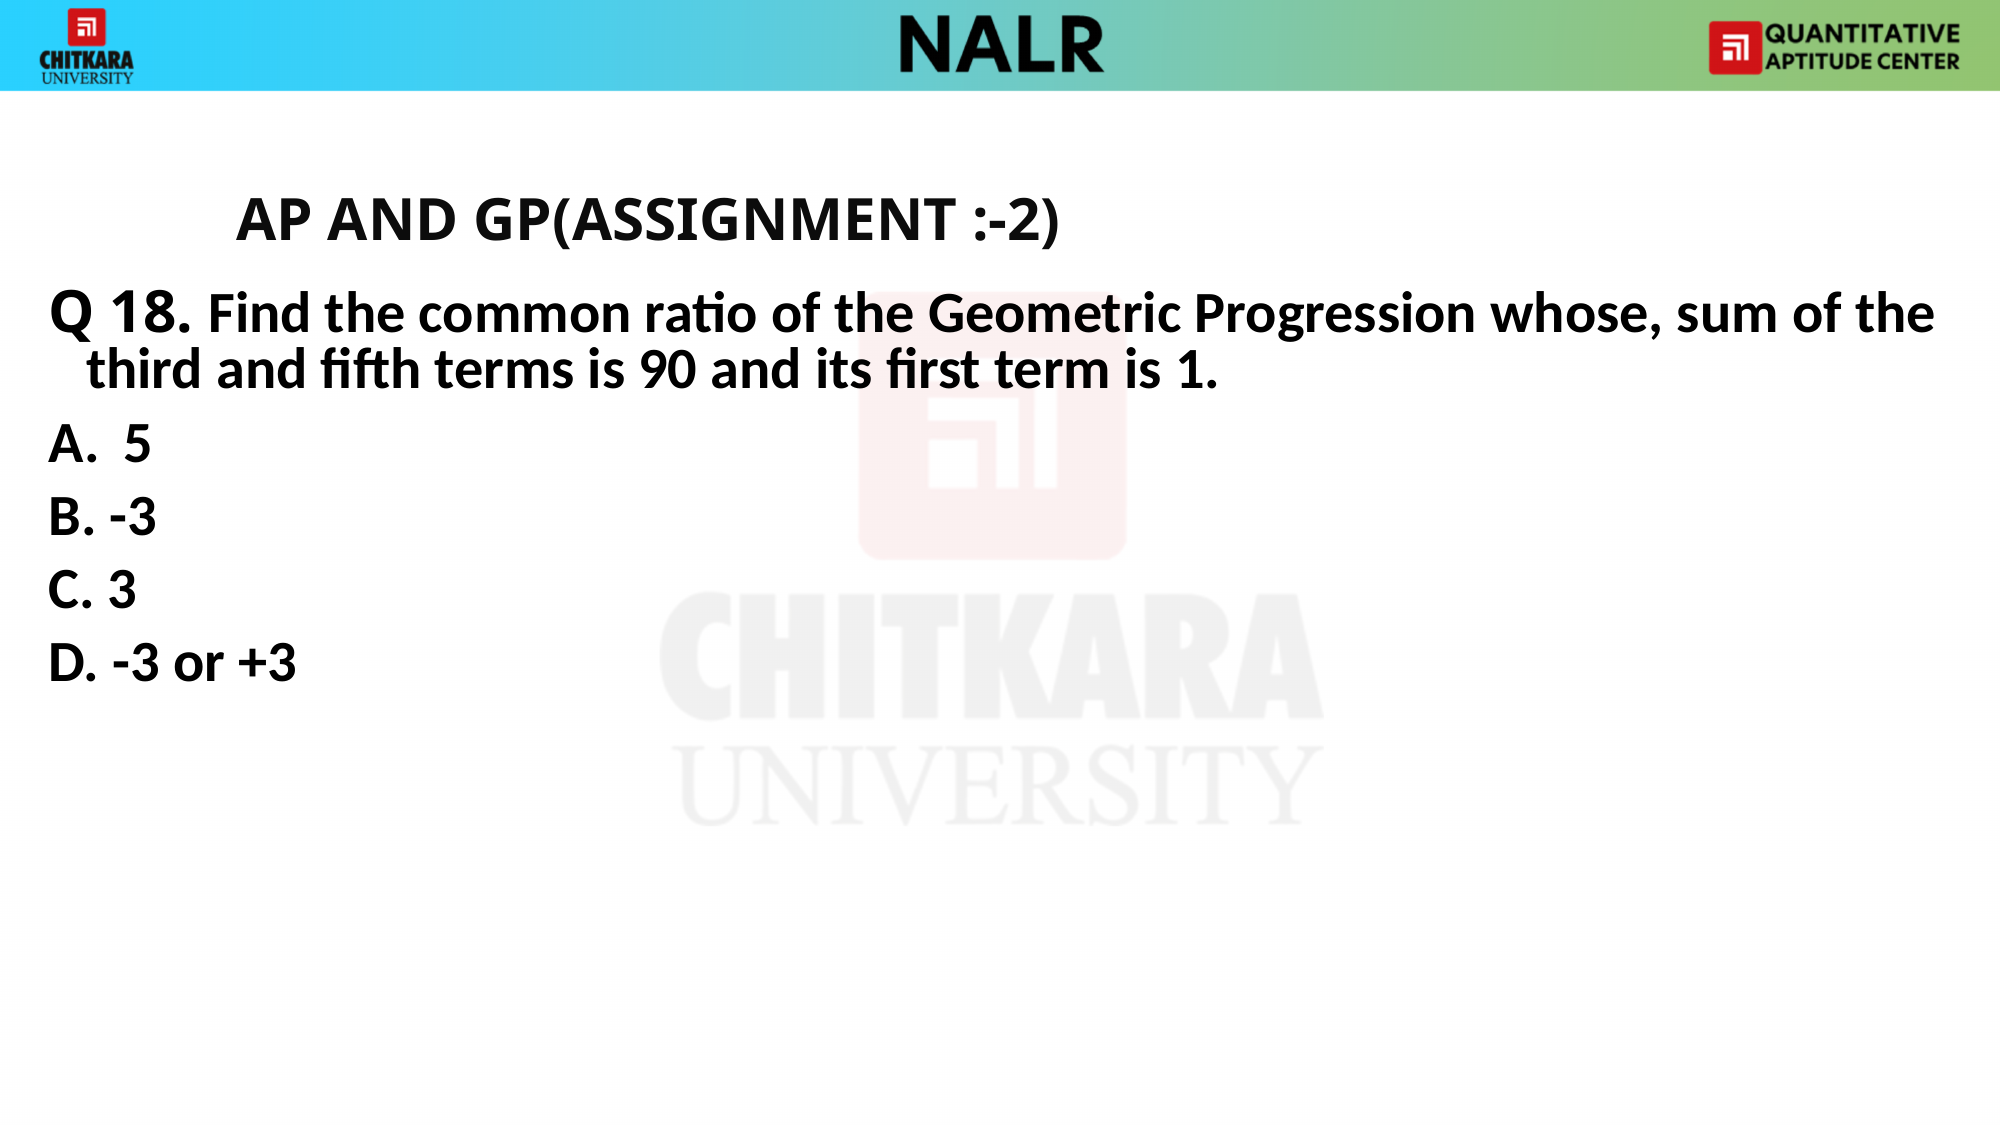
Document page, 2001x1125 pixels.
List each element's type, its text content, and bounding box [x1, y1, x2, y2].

picture [0, 0, 2000, 1125]
list AP AND GP(ASSIGNMENT :-2) Q 18. Find the common ratio of the Geometric Progression whose, sum of the third and fifth terms is 90 and its first term is 1. 5 B. -3 C. 3 D. -3 or +3 [33, 175, 1959, 1053]
title [41, 31, 1959, 142]
